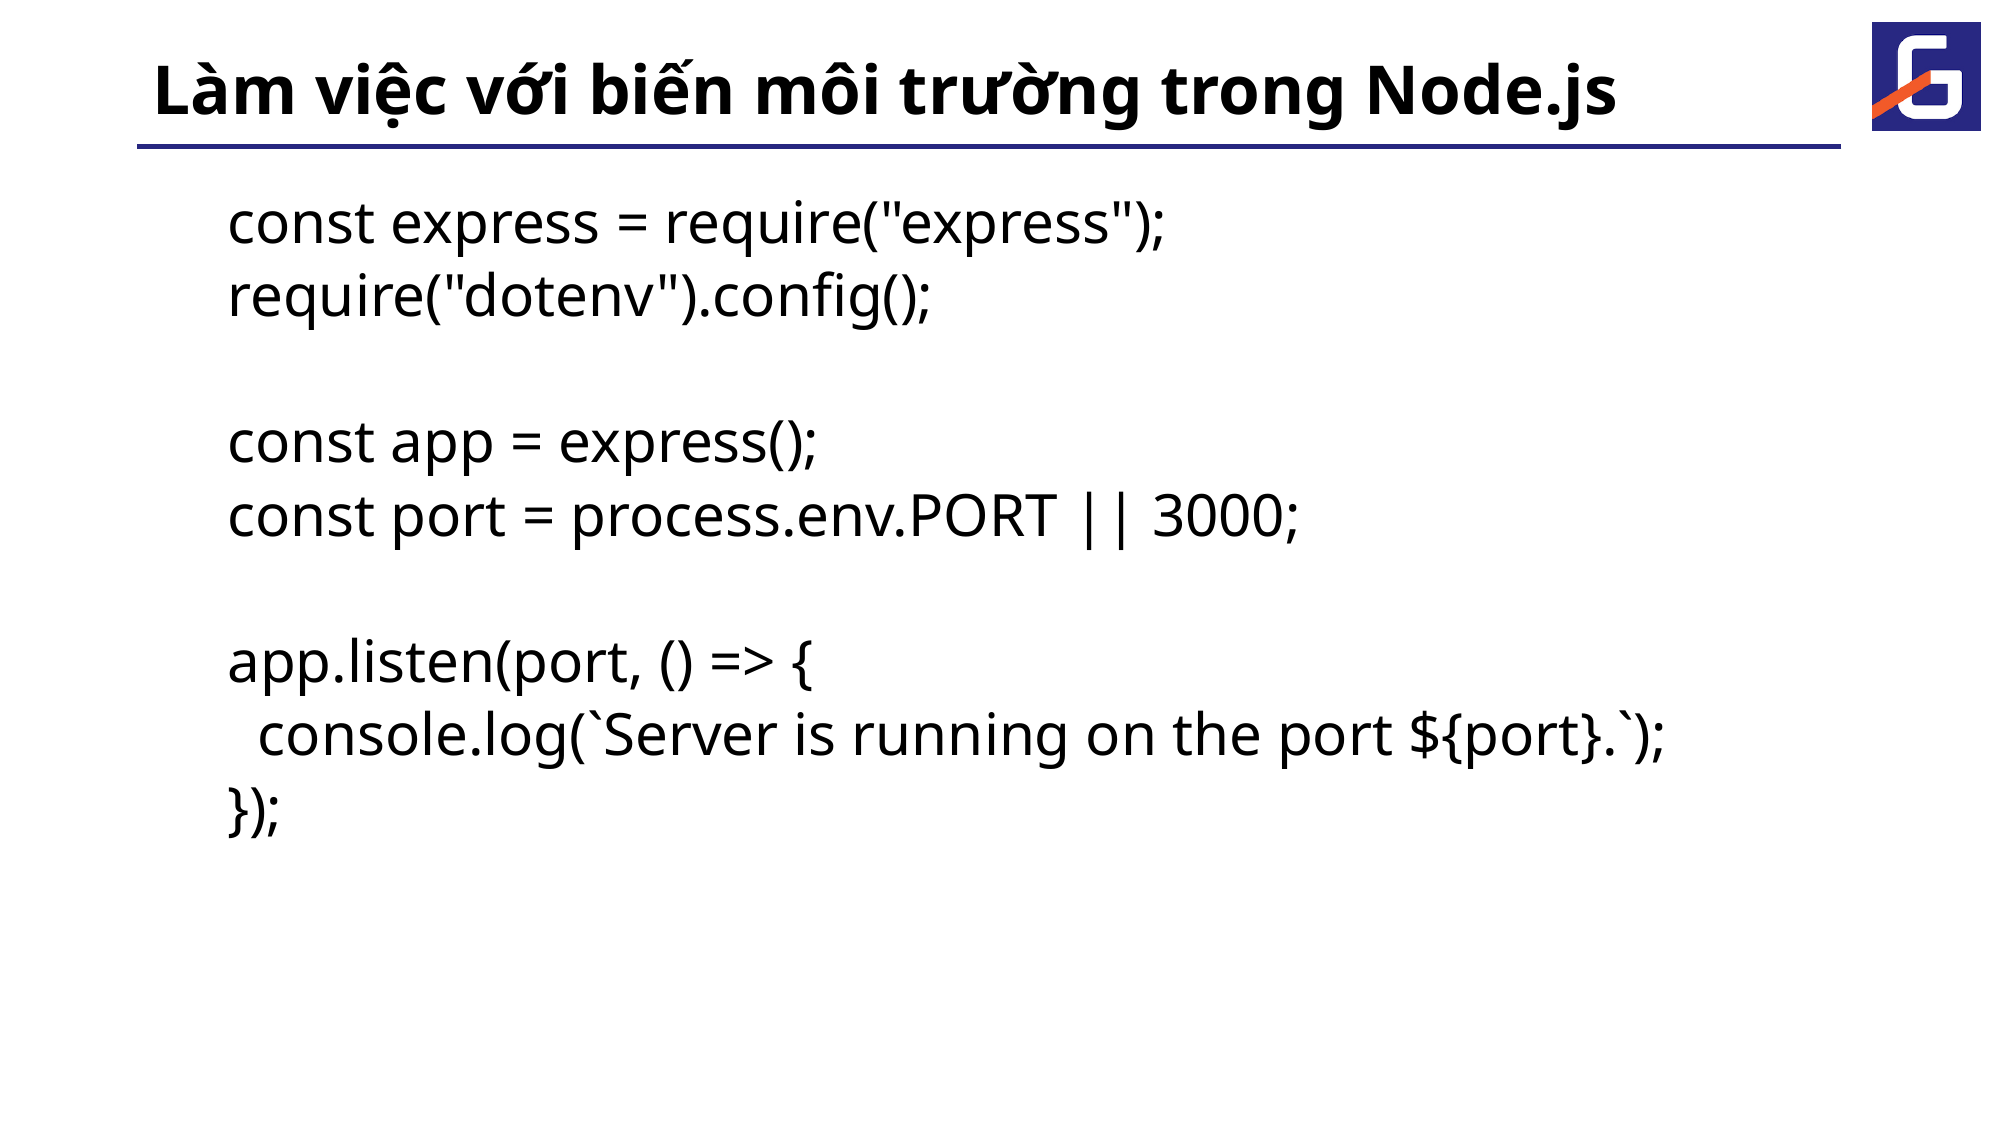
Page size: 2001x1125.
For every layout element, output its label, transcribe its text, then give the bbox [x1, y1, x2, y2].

list const express = require("express"); require("dotenv").config(); const app = express(); const port = process.env.PORT || 3000; app.listen(port, () => { console.log(`Server is running on the port ${port}.`); }); [137, 185, 1863, 1019]
title Làm việc với biến môi trường trong Node.js [137, 26, 1863, 160]
picture [1872, 22, 1981, 131]
